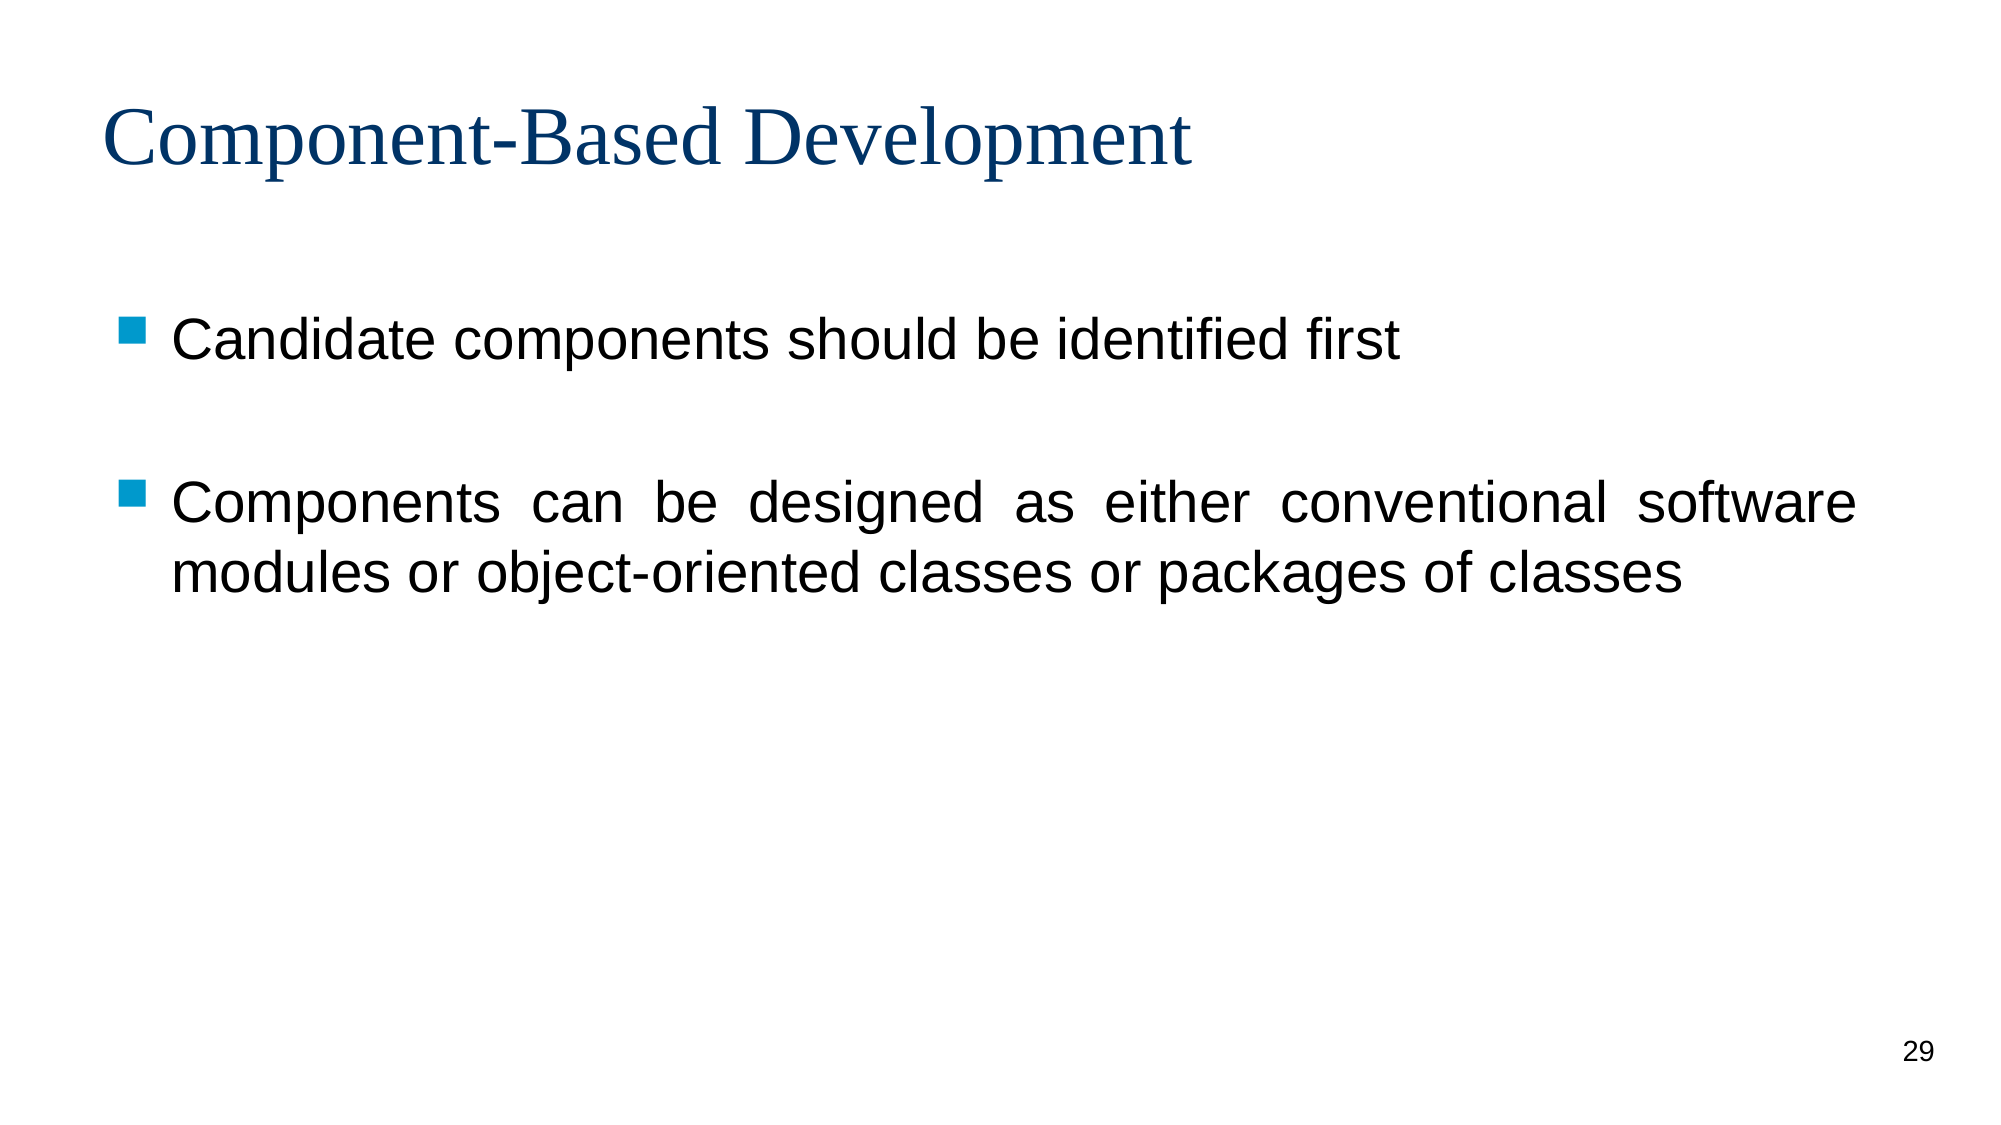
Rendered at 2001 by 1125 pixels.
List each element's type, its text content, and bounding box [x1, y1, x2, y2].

list Candidate components should be identified first Components can be designed as either conventional software modules or object-oriented classes or packages of classes [99, 293, 1875, 969]
slide_number 29 [1533, 1024, 1951, 1101]
title Component-Based Development [87, 50, 1363, 213]
